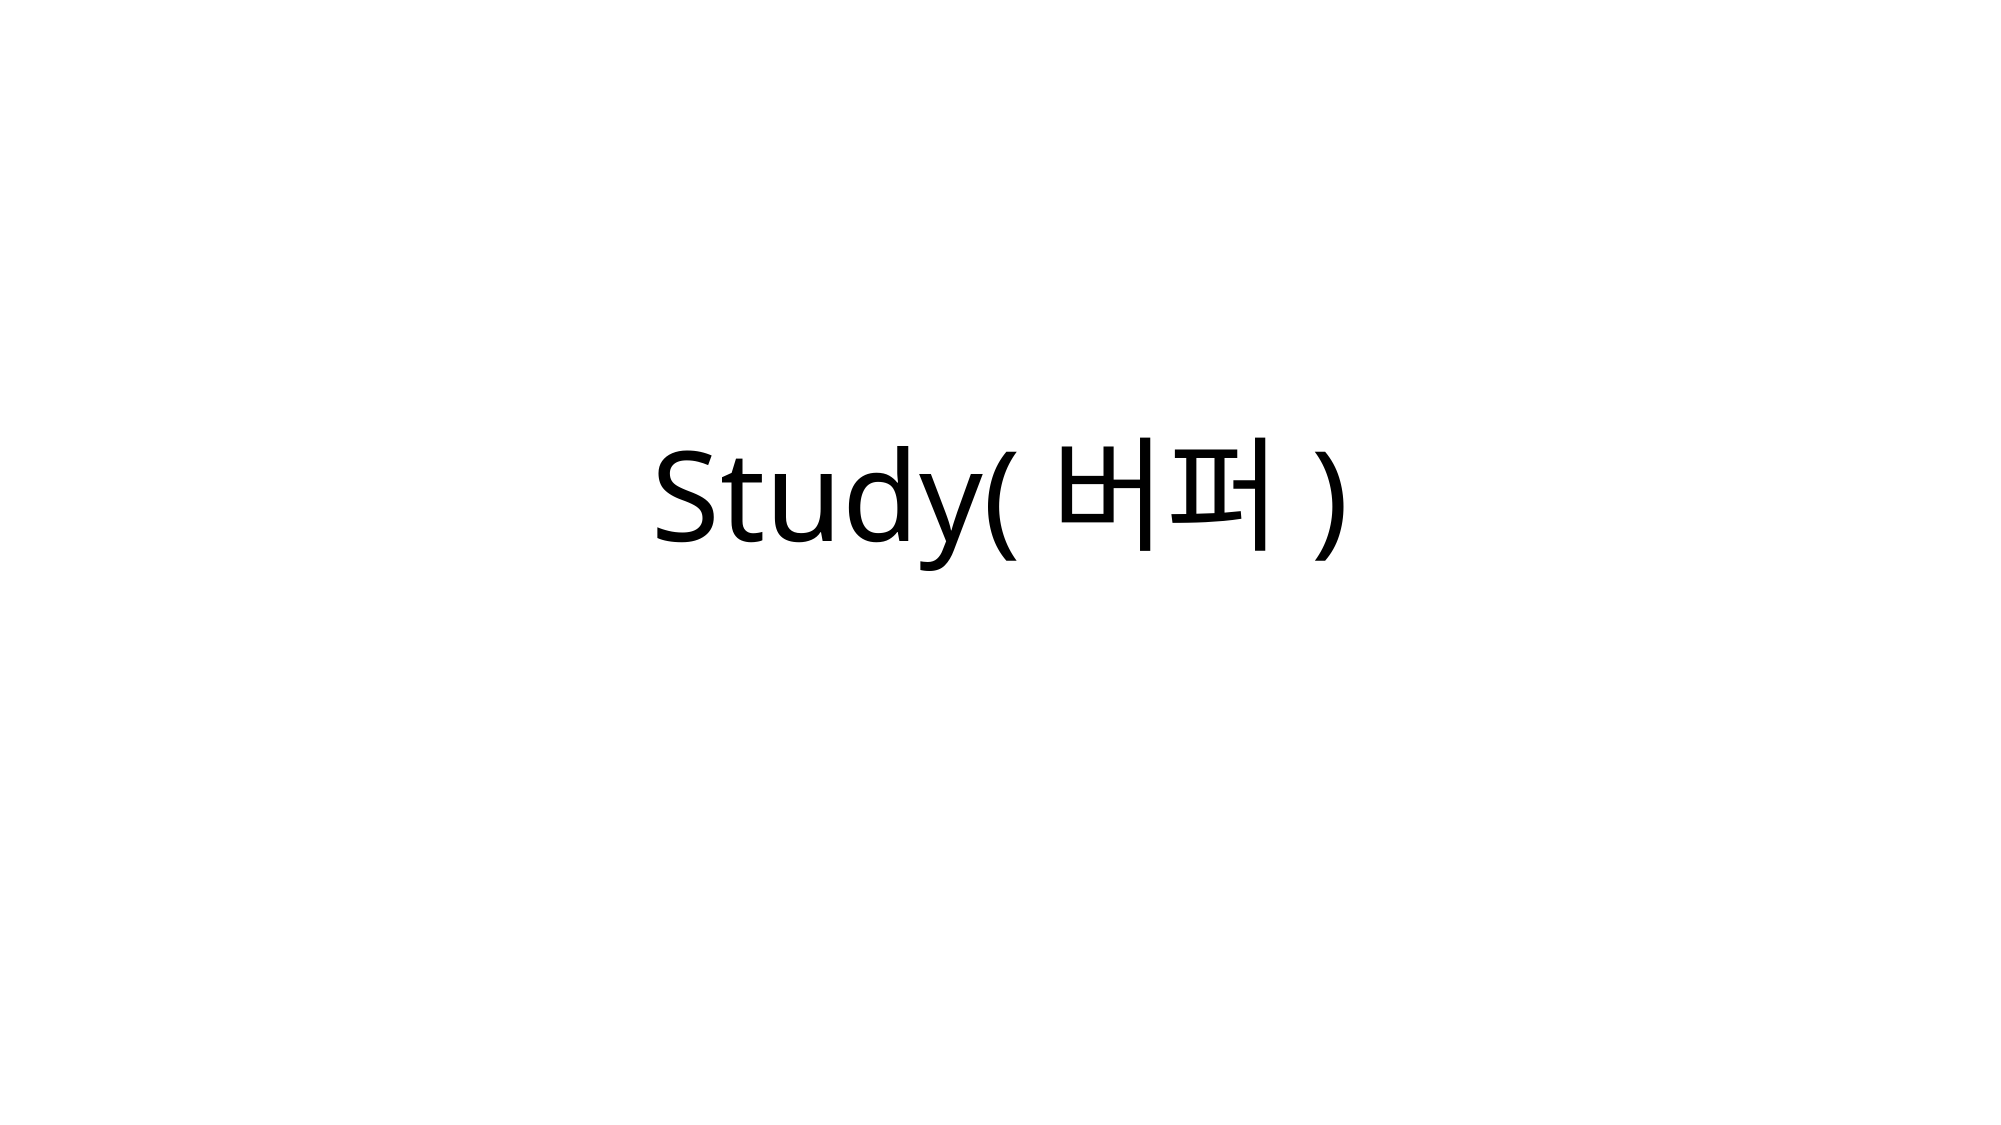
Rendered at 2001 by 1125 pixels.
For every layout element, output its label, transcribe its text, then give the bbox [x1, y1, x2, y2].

title Study(버퍼) [249, 184, 1750, 576]
